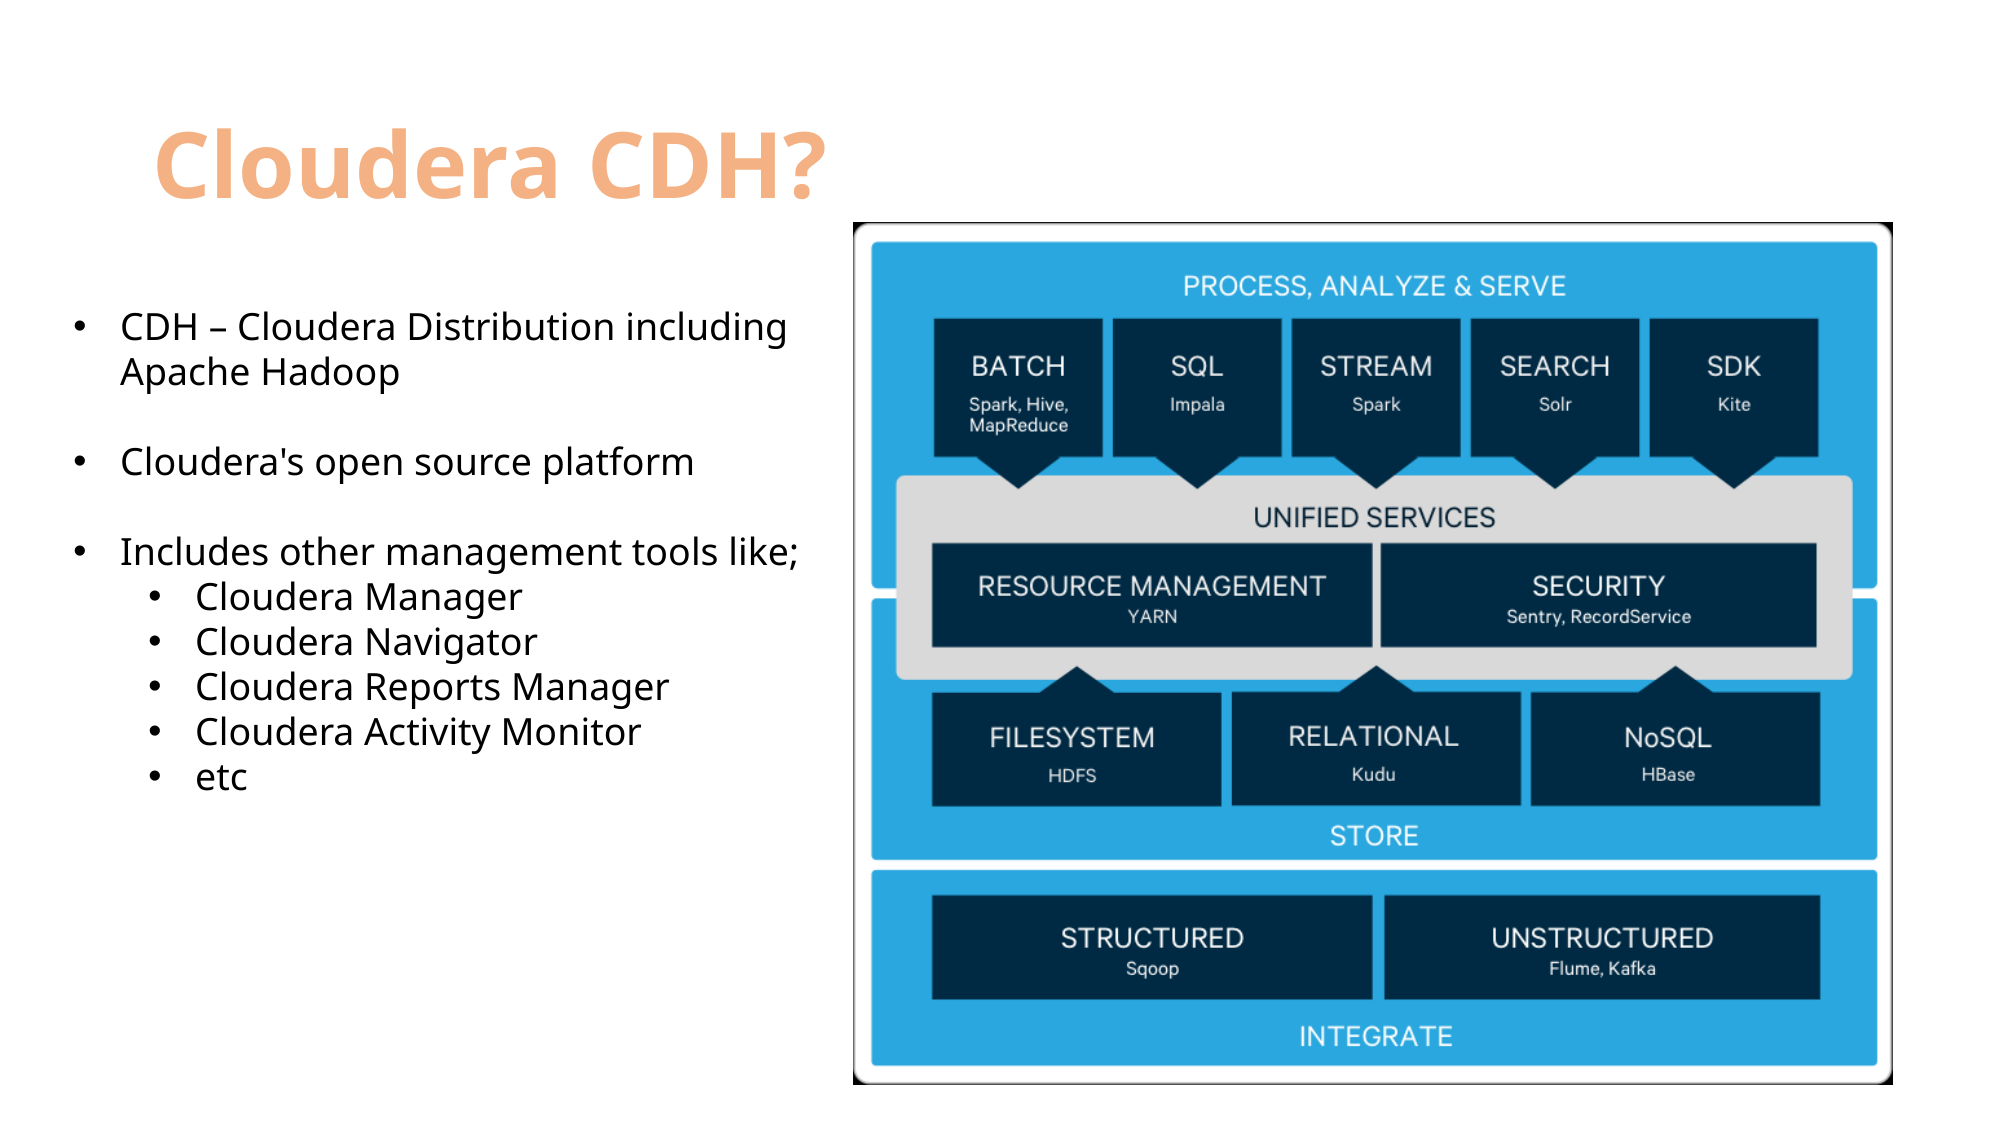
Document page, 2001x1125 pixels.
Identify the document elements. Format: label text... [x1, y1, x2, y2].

picture [853, 222, 1893, 1085]
text_box CDH – Cloudera Distribution including Apache Hadoop Cloudera's open source platform Includes other management tools like; Cloudera Manager Cloudera Navigator Cloudera Reports Manager Cloudera Activity Monitor etc [58, 295, 825, 806]
title Cloudera CDH? [137, 59, 1863, 278]
